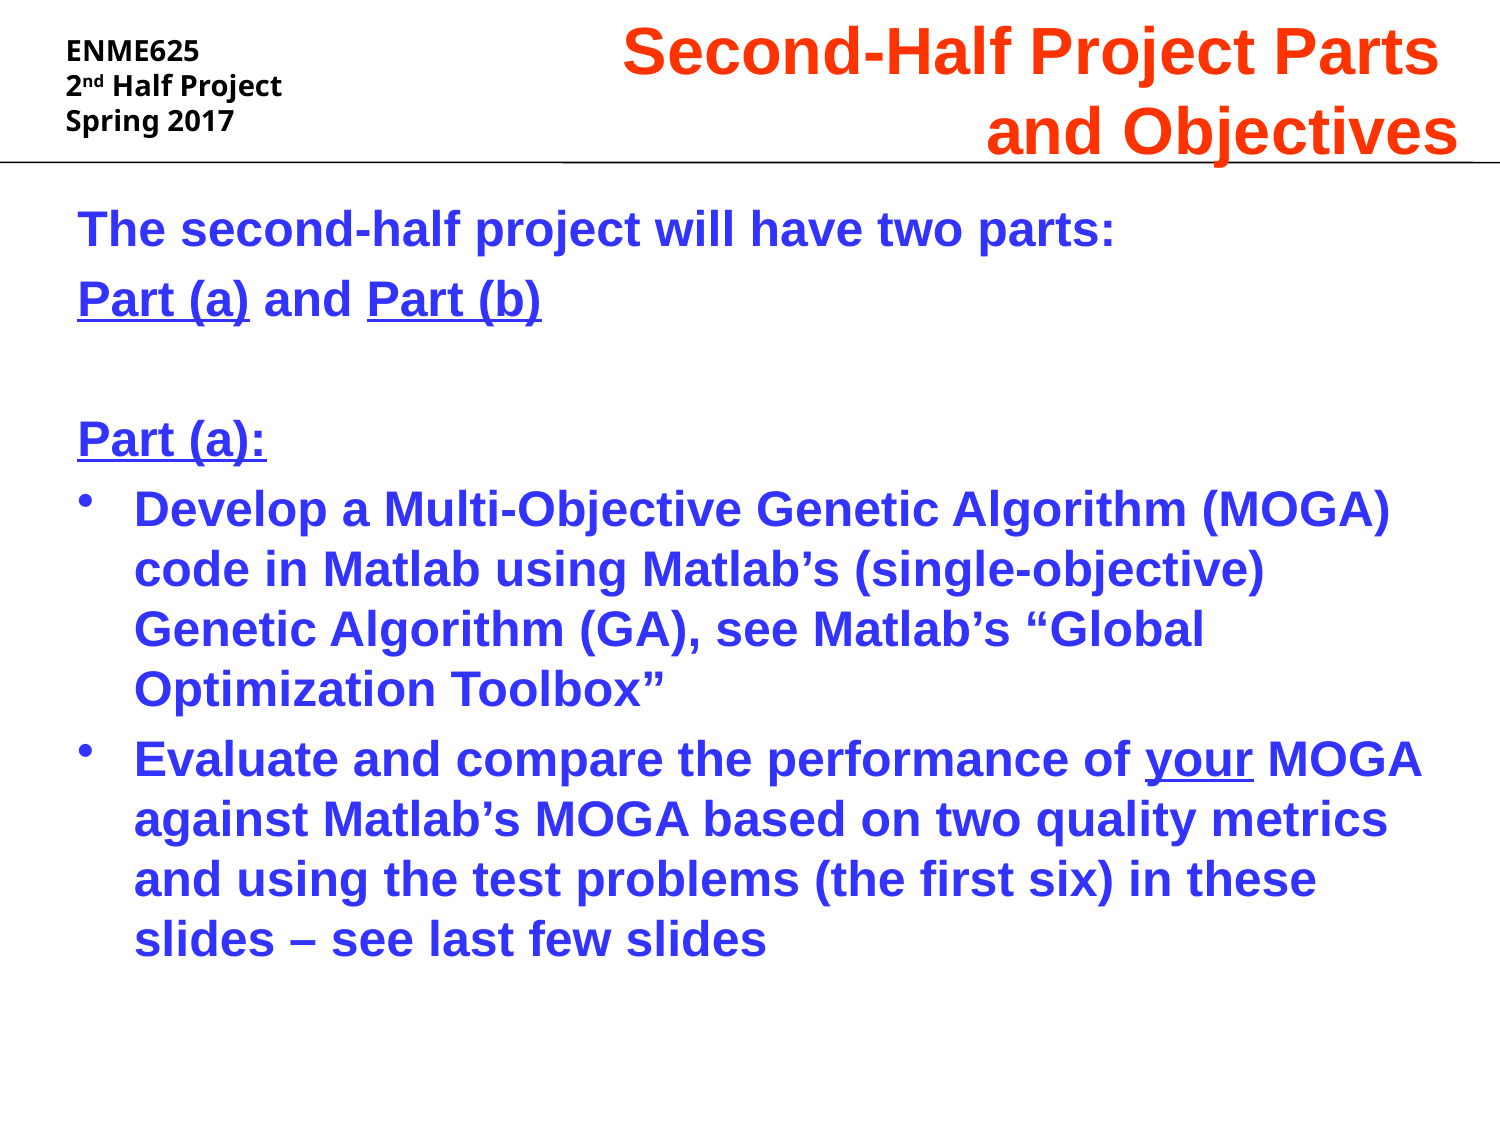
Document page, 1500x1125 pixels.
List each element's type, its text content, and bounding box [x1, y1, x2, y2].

list The second-half project will have two parts: Part (a) and Part (b) Part (a): Develop a Multi-Objective Genetic Algorithm (MOGA) code in Matlab using Matlab’s (single-objective) Genetic Algorithm (GA), see Matlab’s “Global Optimization Toolbox” Evaluate and compare the performance of your MOGA against Matlab’s MOGA based on two quality metrics and using the test problems (the first six) in these slides – see last few slides [62, 188, 1438, 938]
title Second-Half Project Parts and Objectives [387, 24, 1476, 151]
